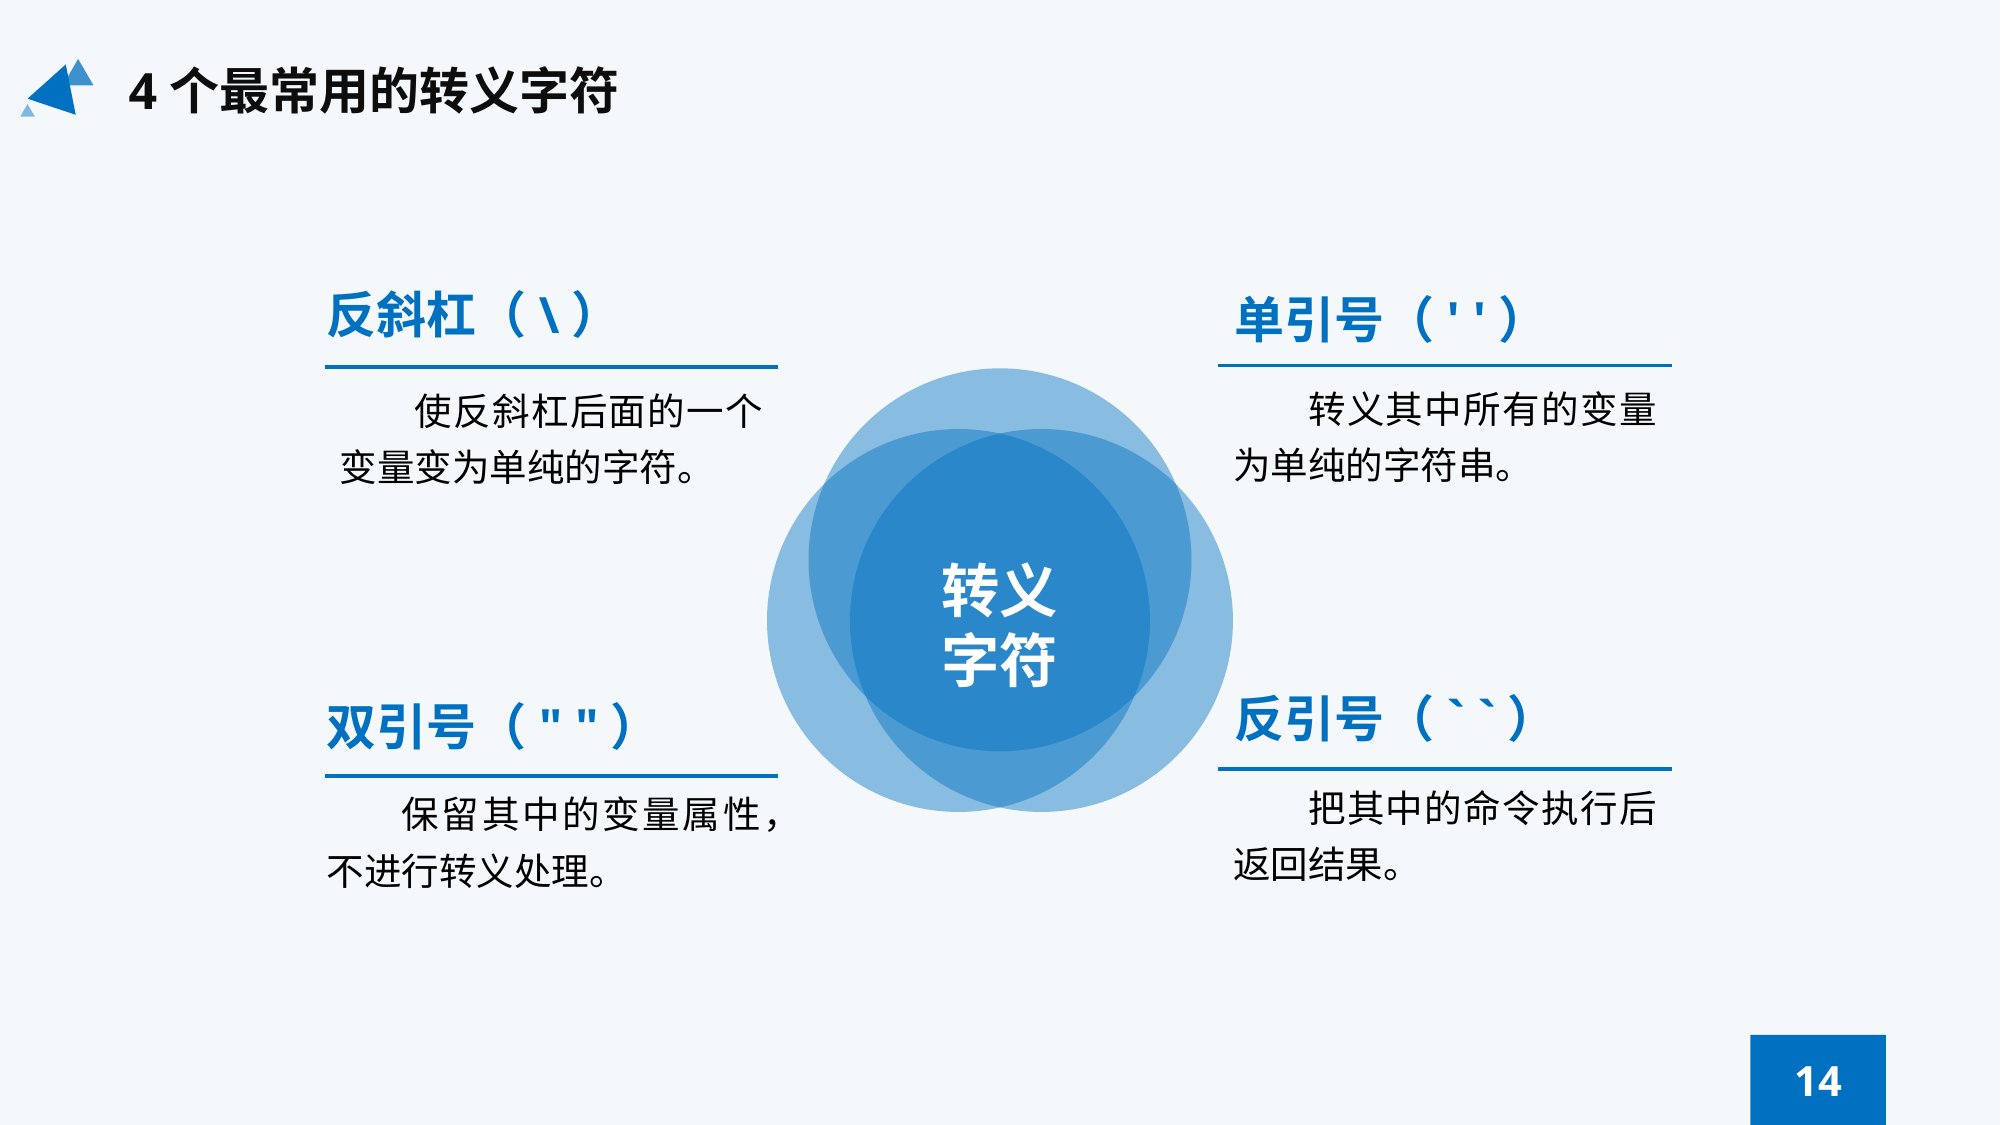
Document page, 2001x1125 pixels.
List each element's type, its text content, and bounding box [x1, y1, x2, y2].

text_box 反斜杠（\） [311, 275, 804, 351]
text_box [1750, 1034, 1886, 1125]
text_box 反引号（` `） [1219, 680, 1712, 756]
text_box [765, 428, 1152, 813]
text_box [823, 367, 1193, 697]
text_box 使反斜杠后面的一个变量变为单纯的字符。 [324, 368, 778, 497]
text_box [20, 58, 94, 117]
text_box 保留其中的变量属性，不进行转义处理。 [311, 772, 778, 901]
text_box 双引号（" "） [311, 688, 804, 763]
text_box 转义其中所有的变量为单纯的字符串。 [1218, 367, 1672, 495]
text_box 4个最常用的转义字符 [114, 52, 822, 127]
text_box [1002, 483, 1234, 813]
text_box 单引号（' '） [1219, 280, 1712, 356]
text_box 转义 字符 [887, 547, 1113, 702]
text_box 把其中的命令执行后返回结果。 [1218, 770, 1672, 894]
